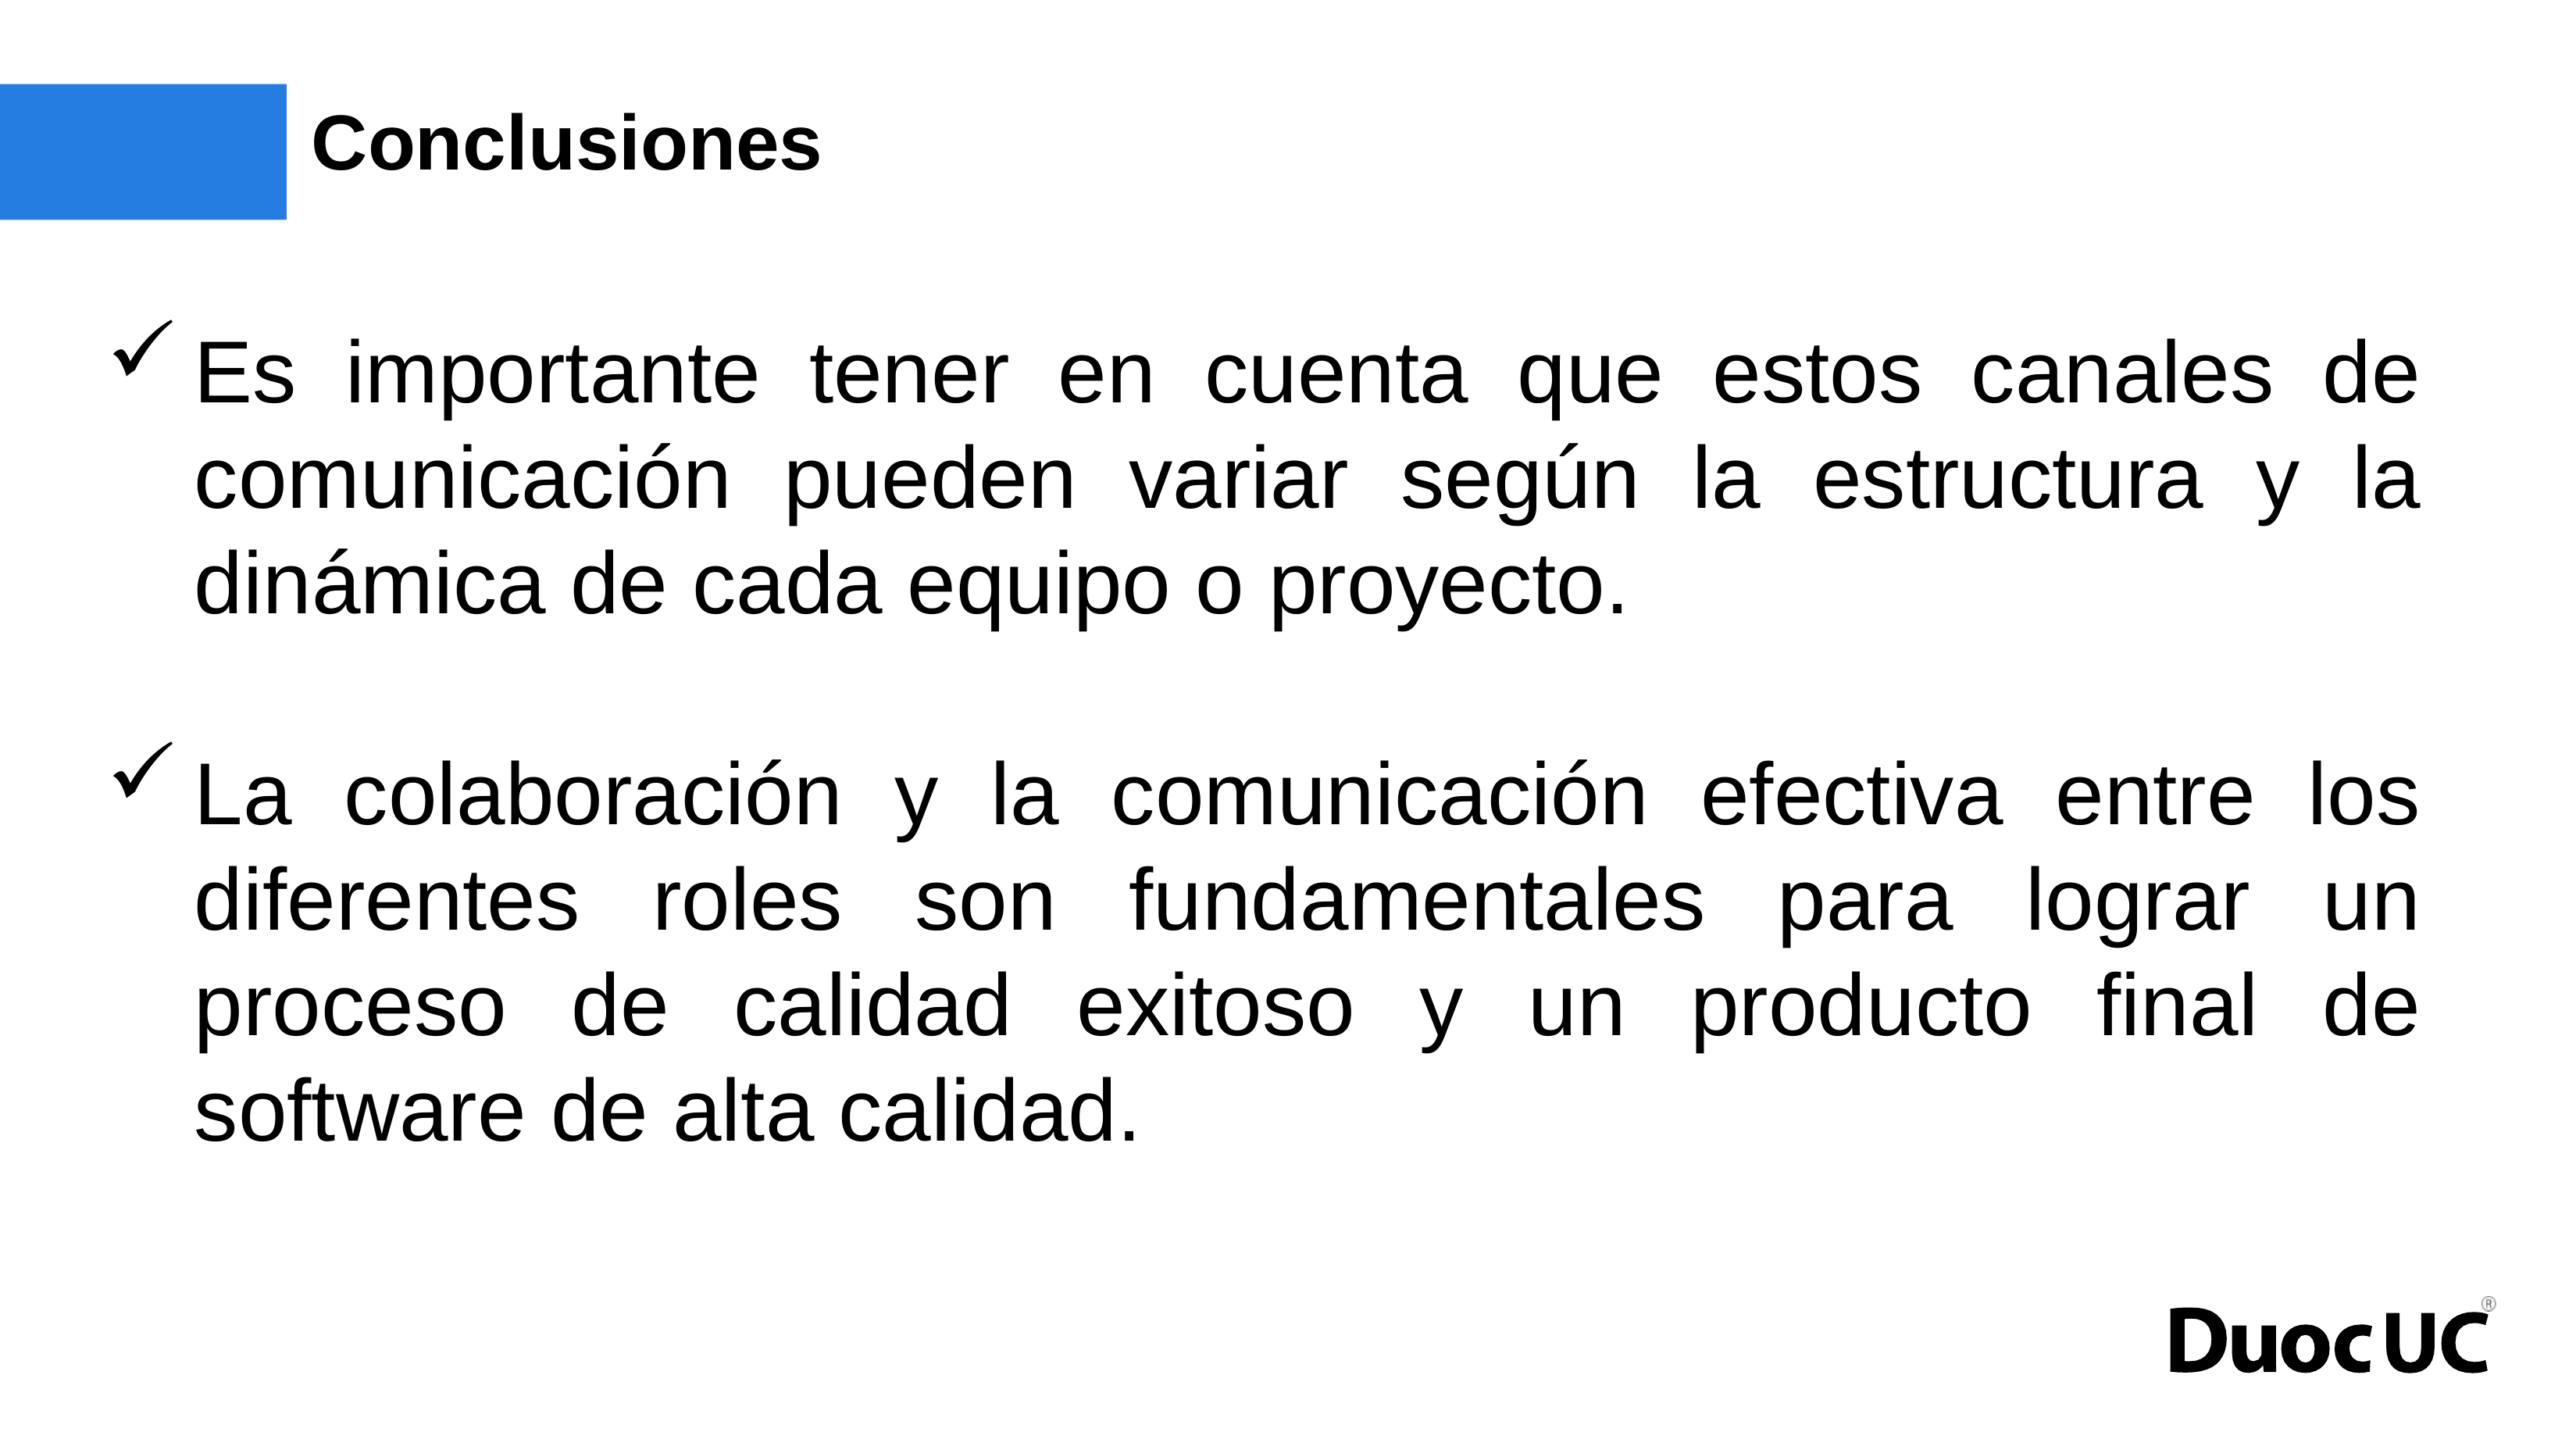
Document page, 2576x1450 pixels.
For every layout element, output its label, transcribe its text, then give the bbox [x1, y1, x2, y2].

text_box Es importante tener en cuenta que estos canales de comunicación pueden variar según la estructura y la dinámica de cada equipo o proyecto. La colaboración y la comunicación efectiva entre los diferentes roles son fundamentales para lograr un proceso de calidad exitoso y un producto final de software de alta calidad. [106, 314, 2421, 1159]
title Conclusiones [311, 91, 2489, 187]
picture [2481, 1296, 2496, 1312]
